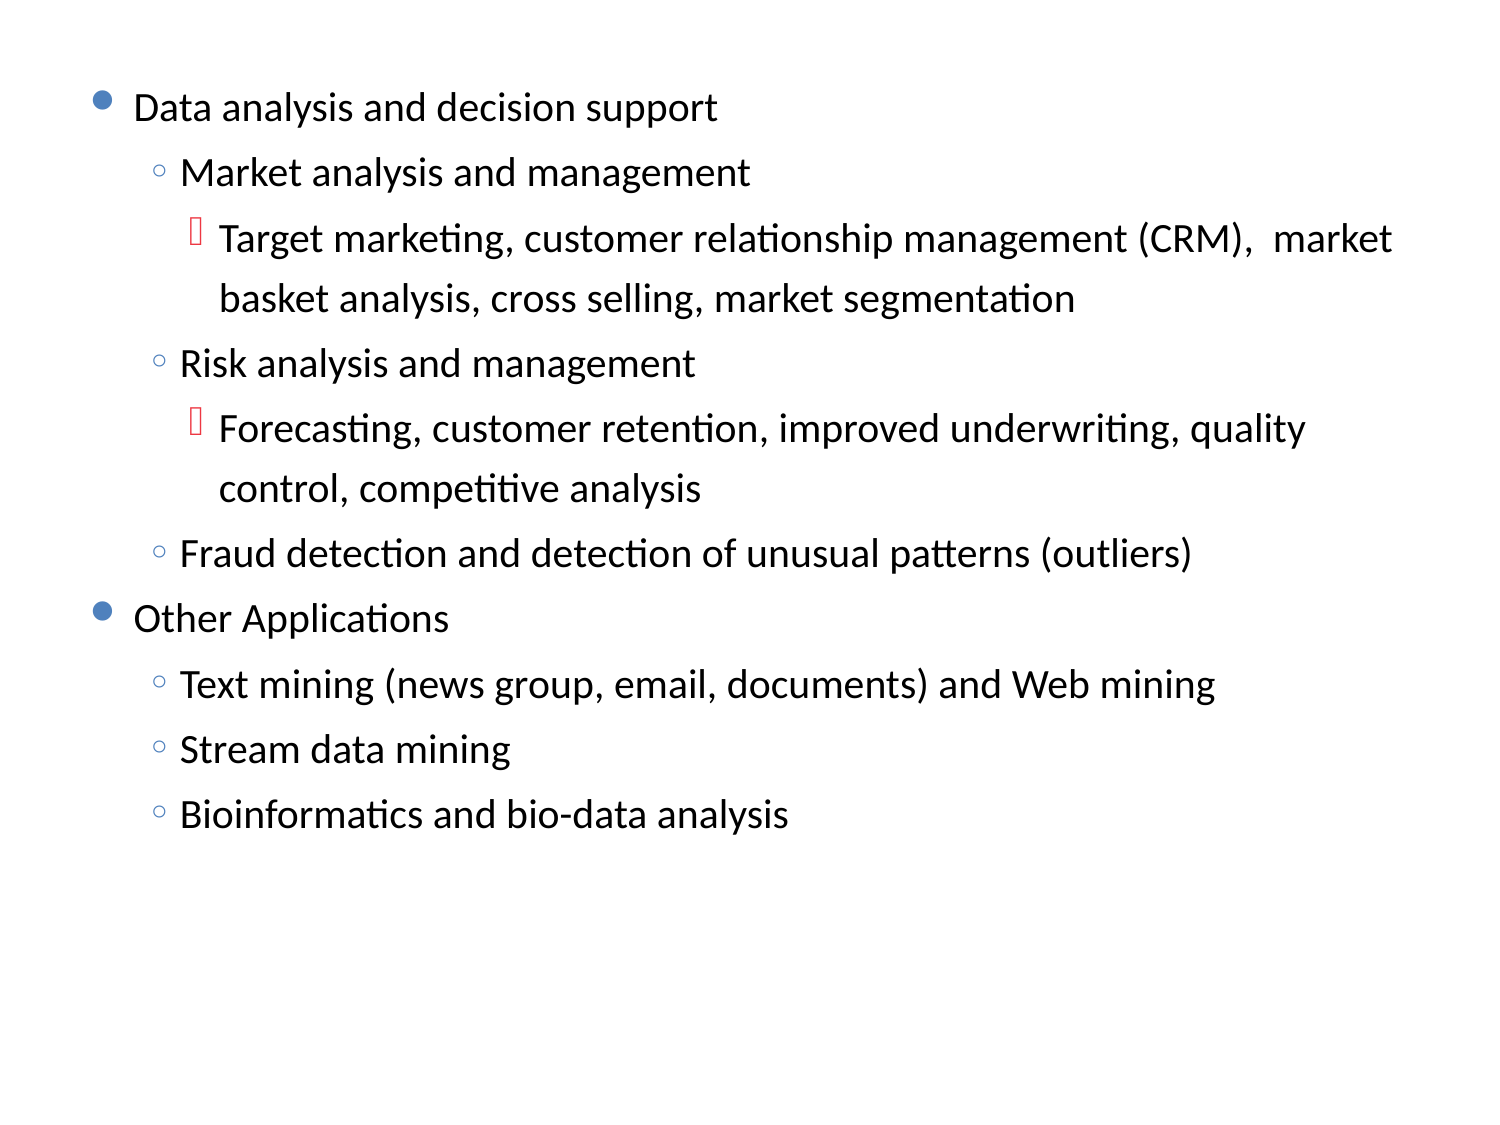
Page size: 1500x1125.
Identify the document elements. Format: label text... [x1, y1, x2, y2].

list Data analysis and decision support Market analysis and management Target marketing, customer relationship management (CRM), market basket analysis, cross selling, market segmentation Risk analysis and management Forecasting, customer retention, improved underwriting, quality control, competitive analysis Fraud detection and detection of unusual patterns (outliers) Other Applications Text mining (news group, email, documents) and Web mining Stream data mining Bioinformatics and bio-data analysis [75, 62, 1425, 1005]
